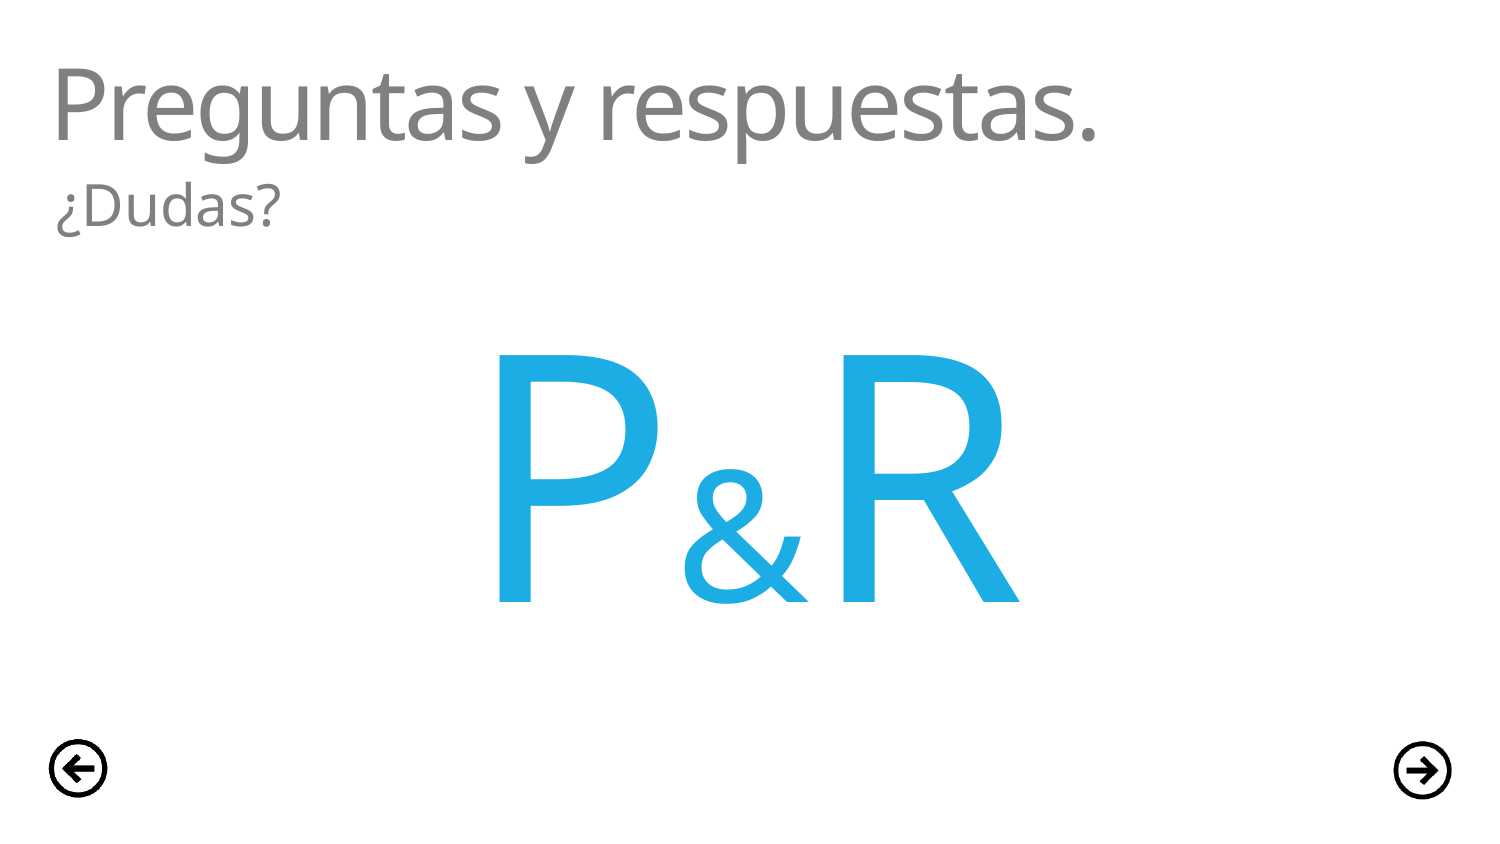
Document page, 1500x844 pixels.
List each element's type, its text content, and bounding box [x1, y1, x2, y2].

picture [48, 738, 108, 798]
title Preguntas y respuestas. [34, 49, 1454, 177]
list ¿Dudas? [41, 176, 1452, 281]
picture [1392, 740, 1452, 800]
text_box P&R [53, 256, 1439, 635]
